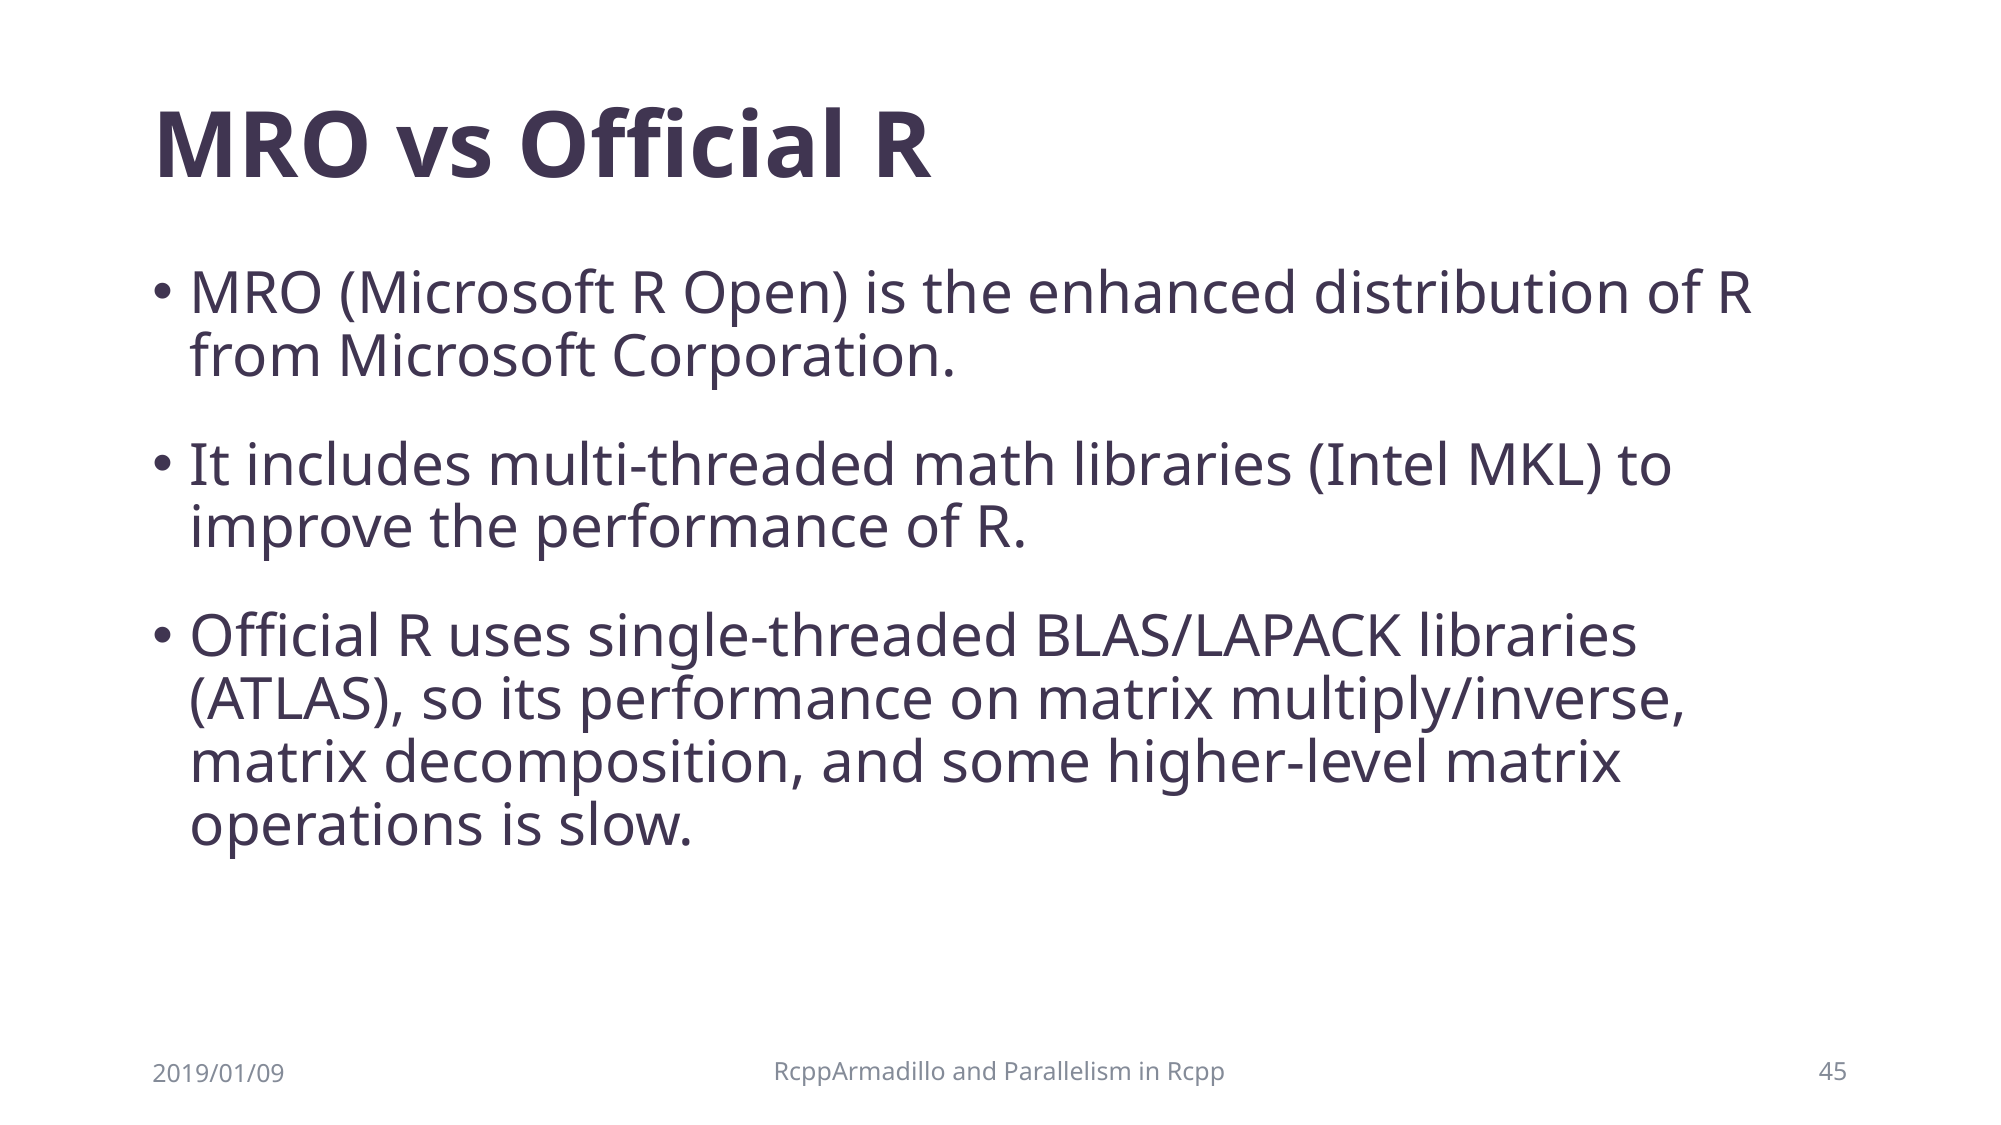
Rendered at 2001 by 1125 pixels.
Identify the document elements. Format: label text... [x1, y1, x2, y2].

list MRO (Microsoft R Open) is the enhanced distribution of R from Microsoft Corporation. It includes multi-threaded math libraries (Intel MKL) to improve the performance of R. Official R uses single-threaded BLAS/LAPACK libraries (ATLAS), so its performance on matrix multiply/inverse, matrix decomposition, and some higher-level matrix operations is slow. [137, 255, 1863, 1014]
title MRO vs Official R [137, 54, 1863, 241]
slide_number 45 [1412, 1042, 1863, 1103]
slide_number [137, 1042, 588, 1103]
footer RcppArmadillo and Parallelism in Rcpp [662, 1042, 1338, 1103]
